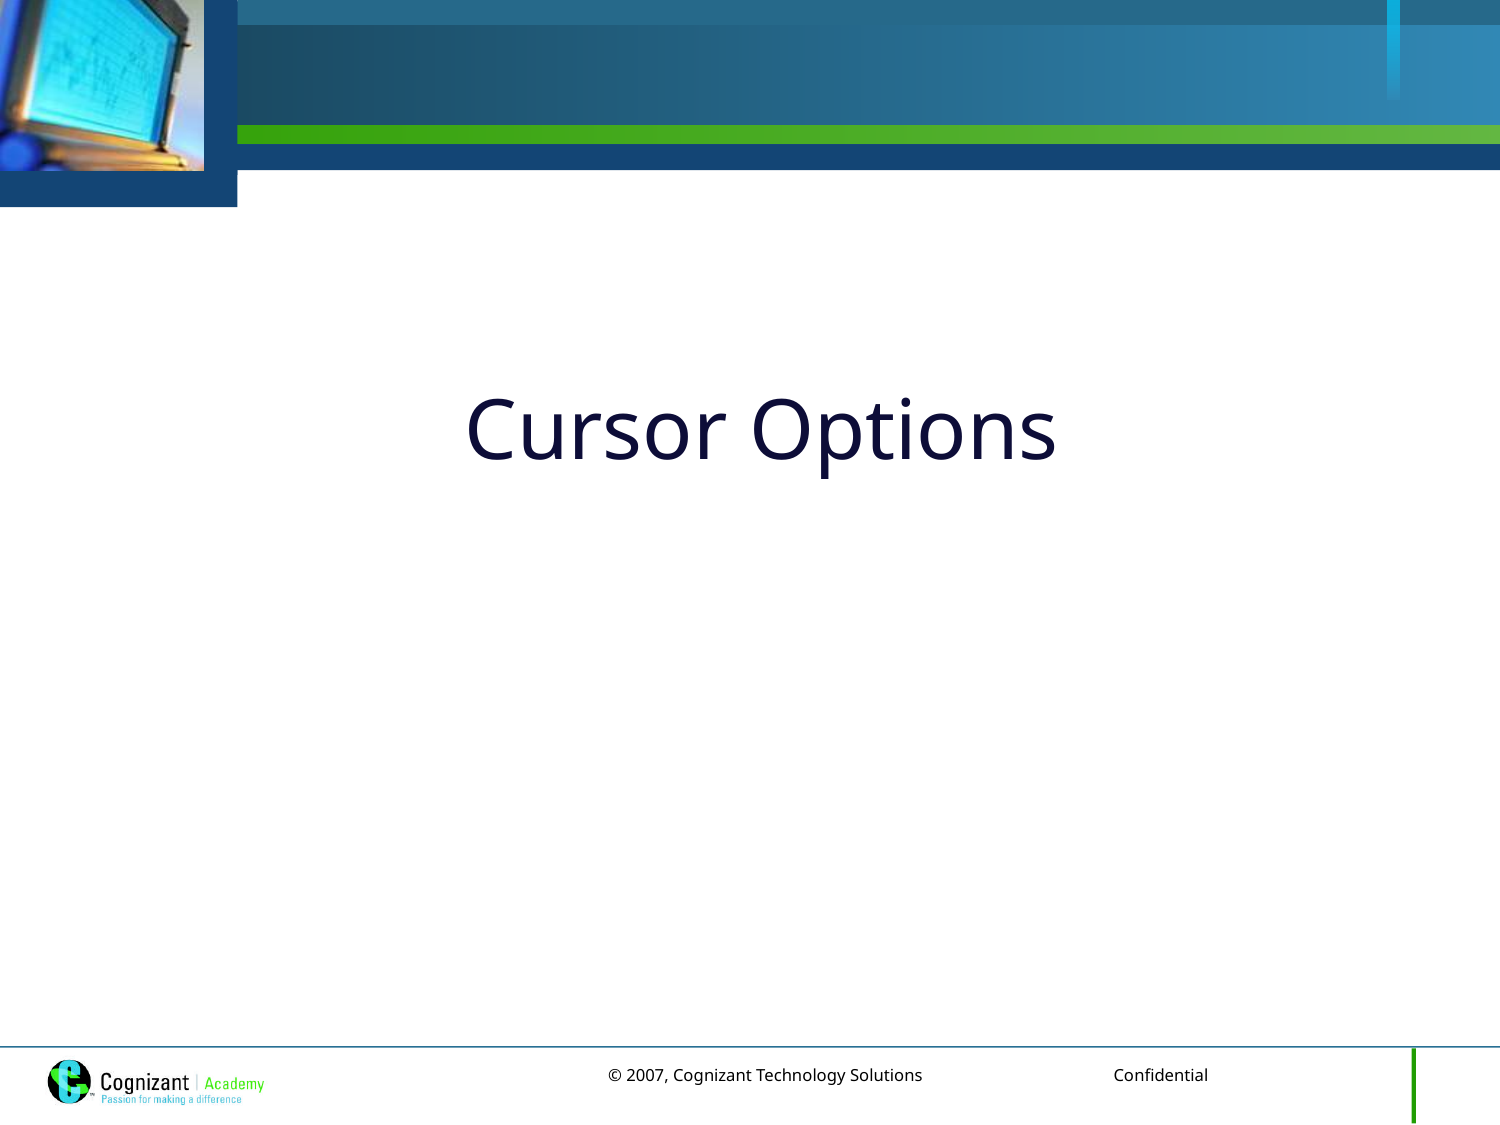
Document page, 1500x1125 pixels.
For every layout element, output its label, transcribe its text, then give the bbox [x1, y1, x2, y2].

title Cursor Options [395, 314, 1129, 540]
picture [0, 0, 204, 171]
picture [35, 1050, 275, 1119]
